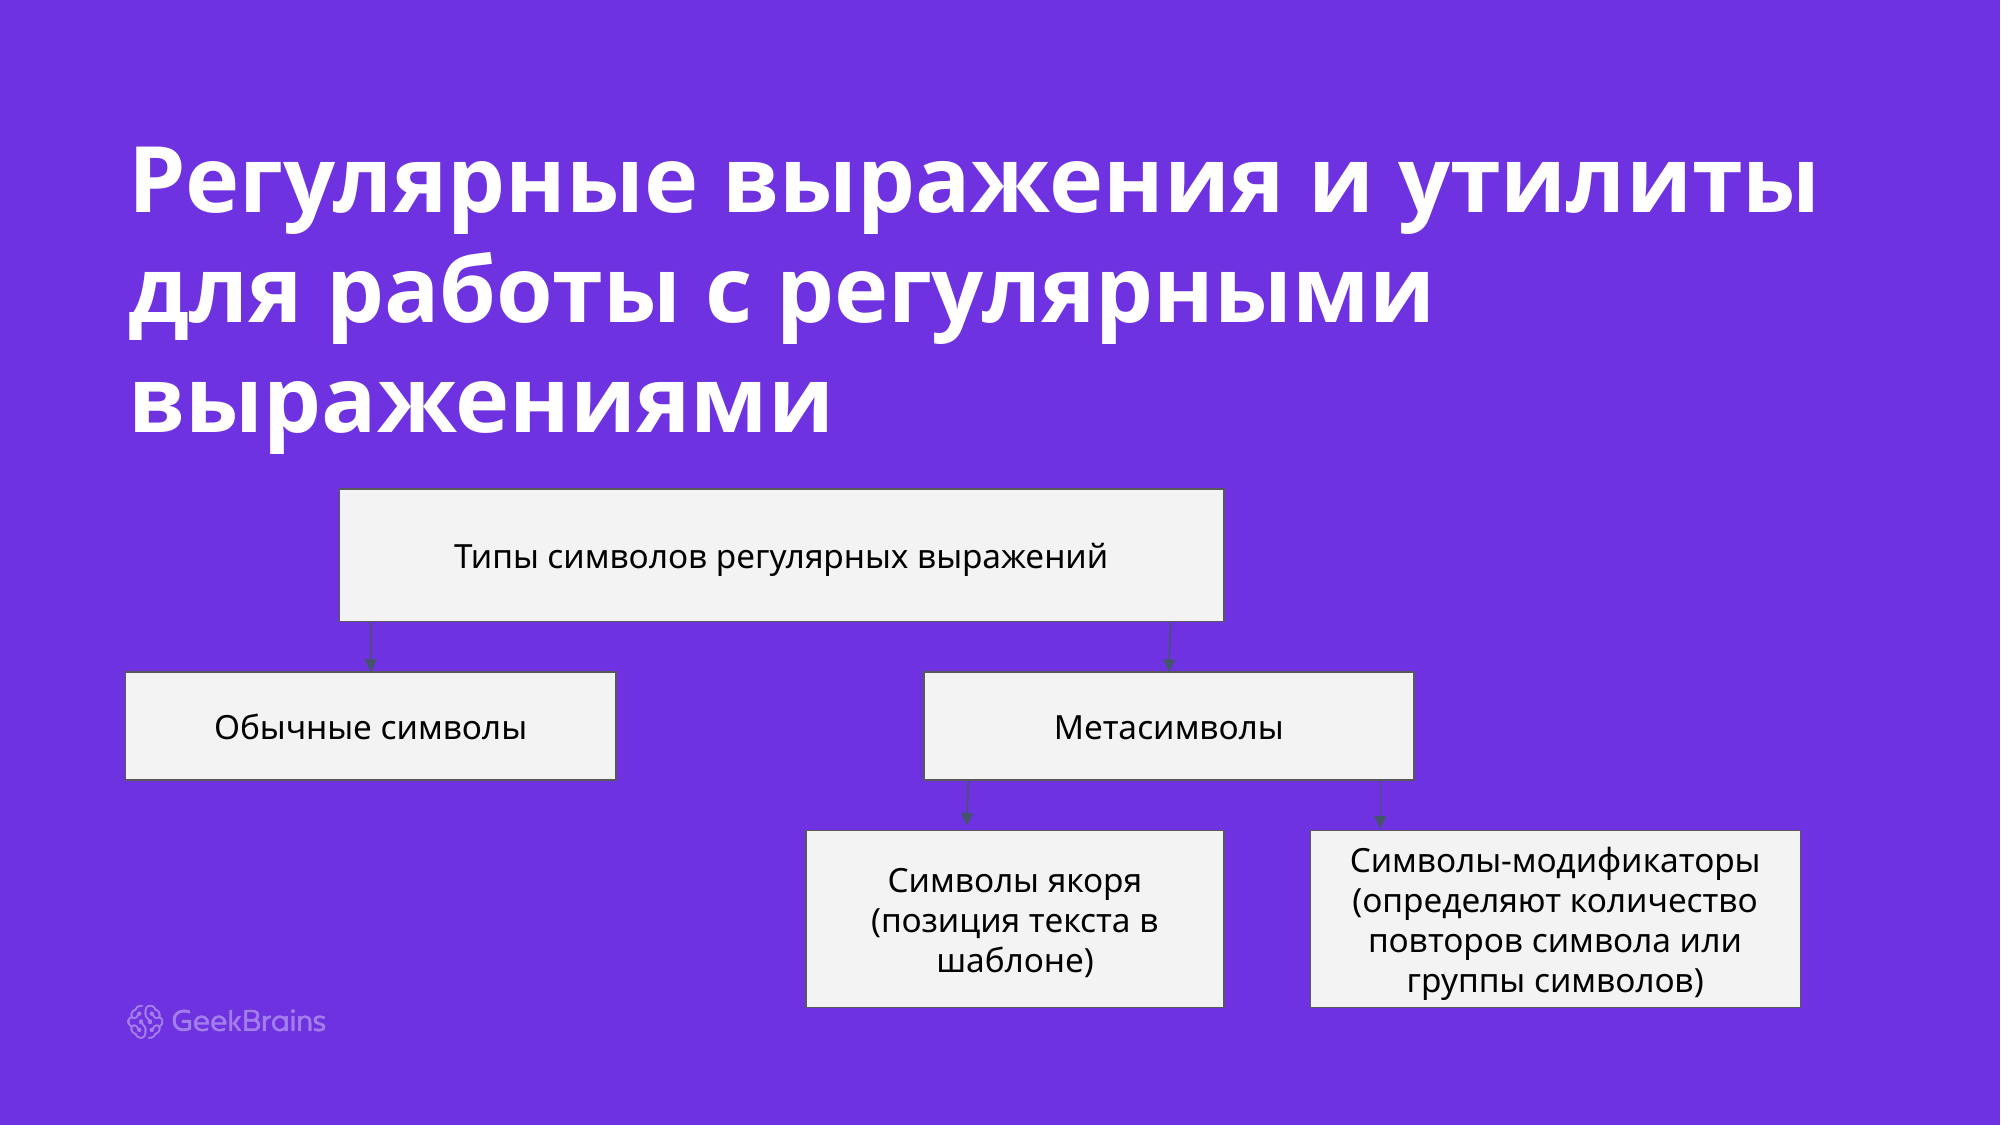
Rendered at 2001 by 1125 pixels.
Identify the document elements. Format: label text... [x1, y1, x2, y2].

text_box Символы-модификаторы (определяют количество повторов символа или группы символов) [1310, 830, 1801, 1008]
text_box Метасимволы [923, 671, 1415, 781]
title Регулярные выражения и утилиты для работы с регулярными выражениями [113, 113, 1887, 271]
text_box Типы символов регулярных выражений [339, 489, 1225, 622]
text_box Символы якоря (позиция текста в шаблоне) [806, 830, 1225, 1008]
text_box Обычные символы [125, 671, 616, 781]
